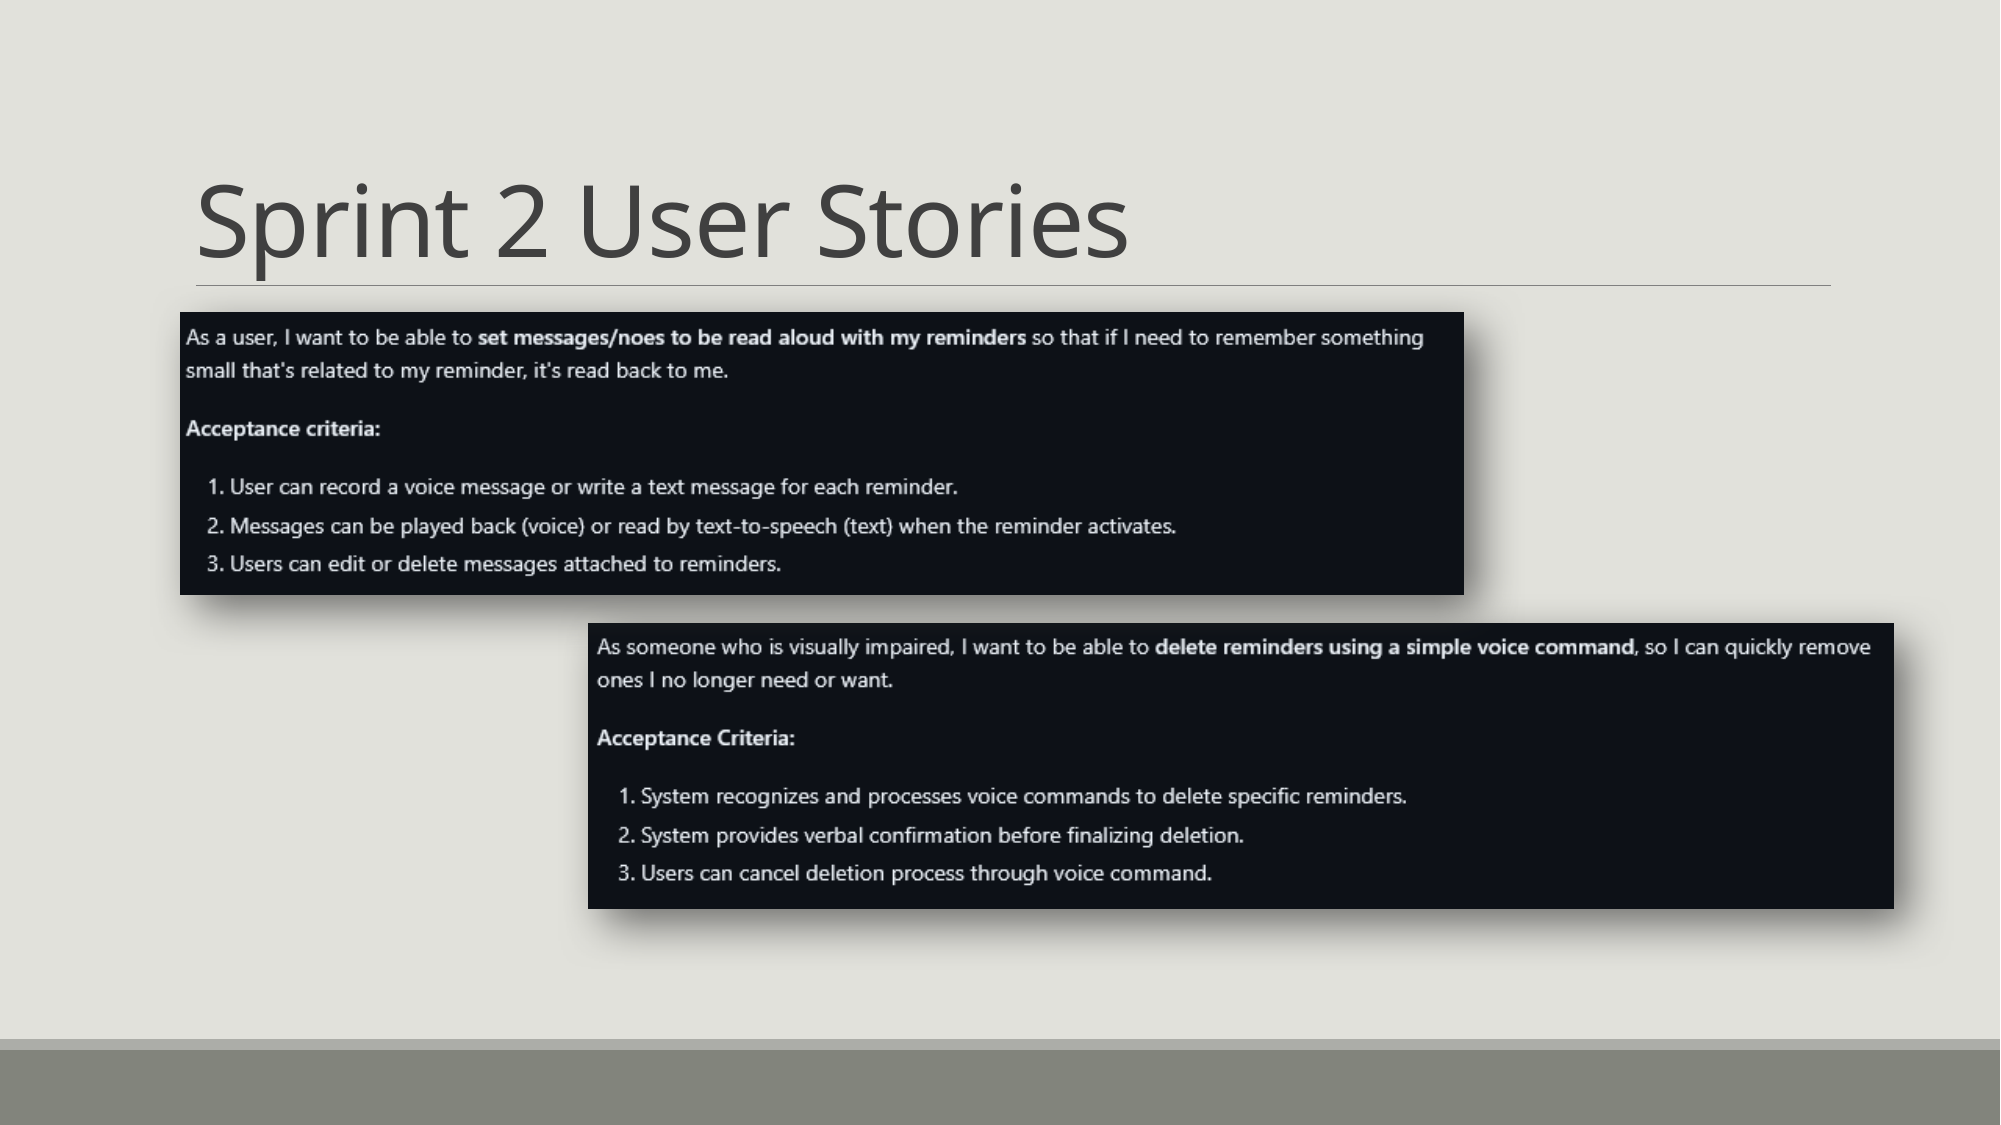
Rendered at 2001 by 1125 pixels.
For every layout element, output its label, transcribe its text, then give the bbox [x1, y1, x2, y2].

picture [179, 312, 1464, 595]
picture [587, 623, 1894, 909]
title Sprint 2 User Stories [180, 47, 1830, 285]
